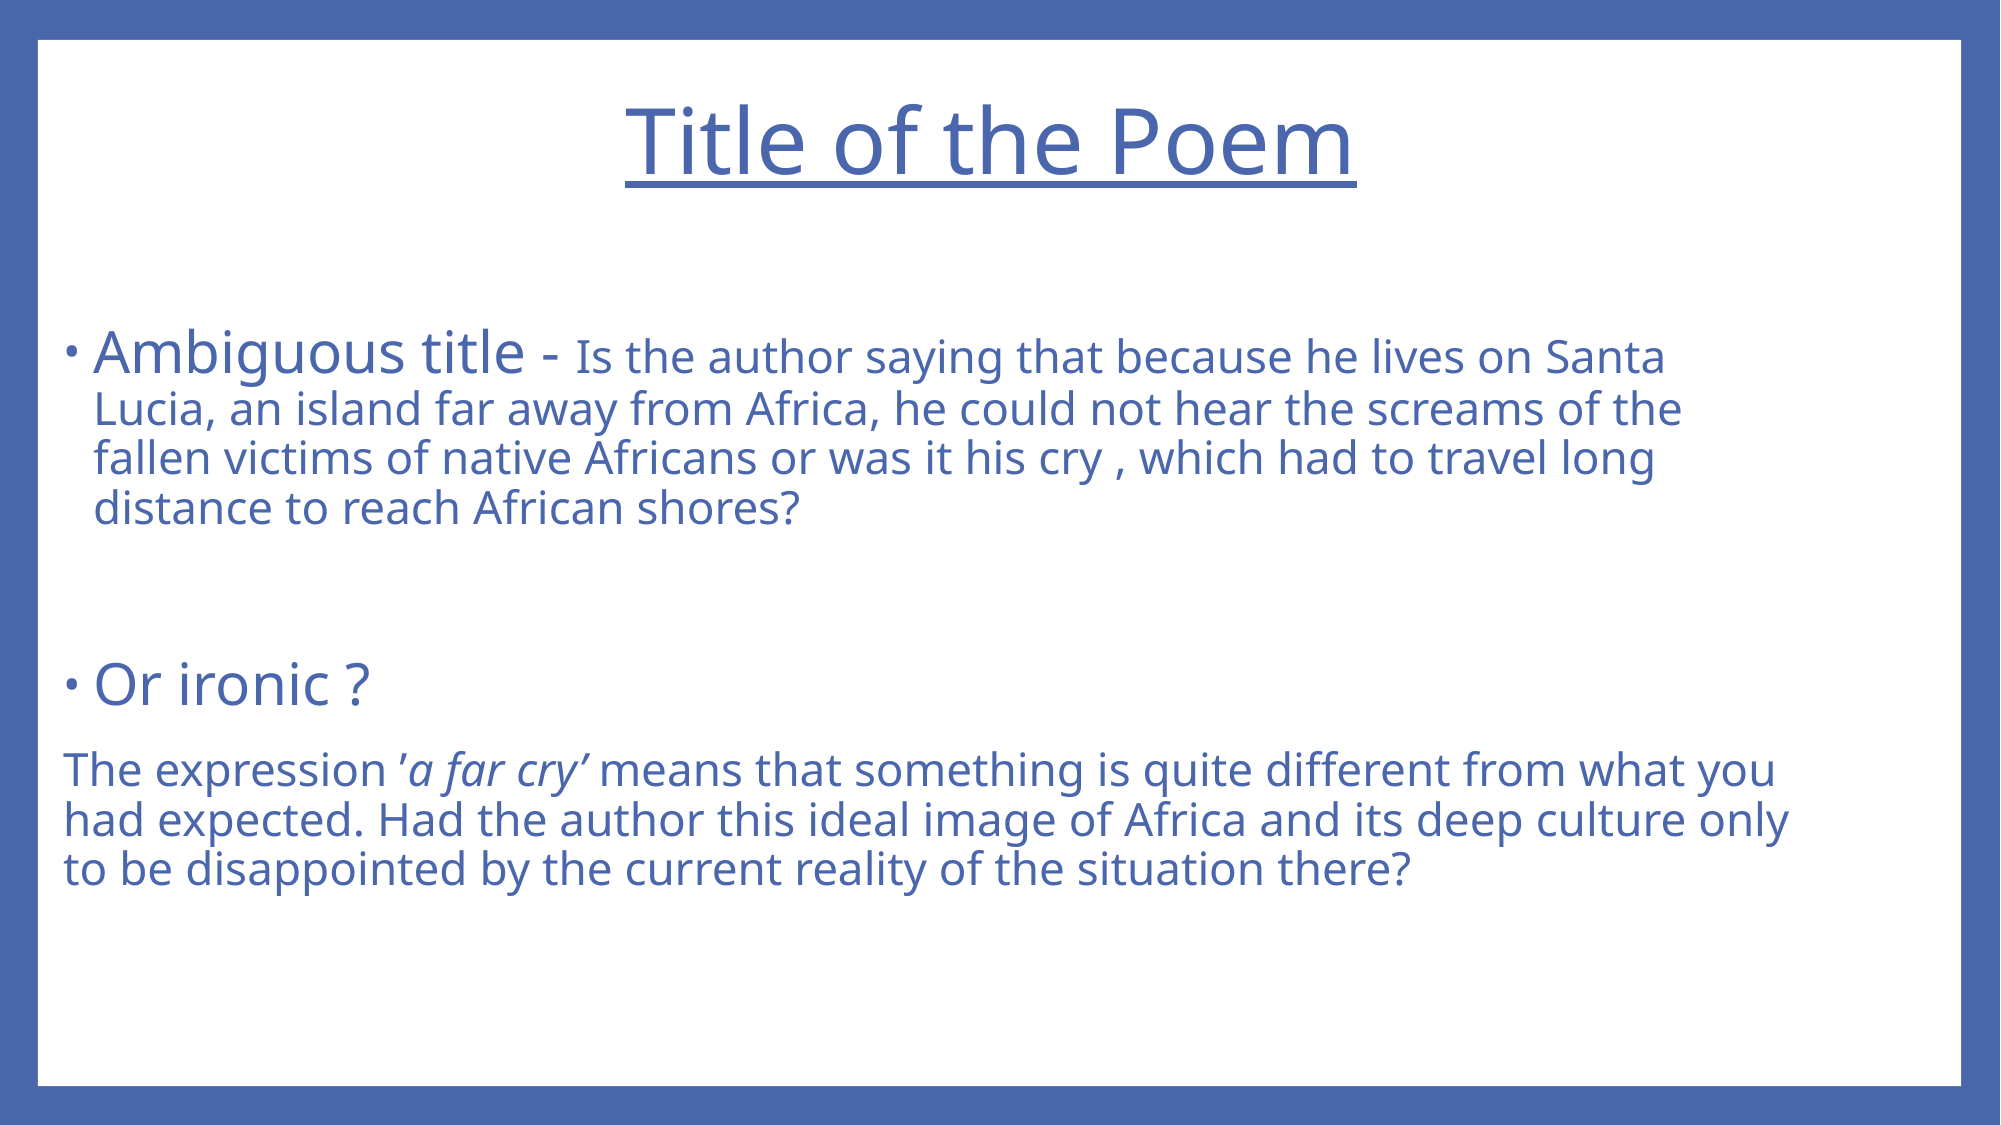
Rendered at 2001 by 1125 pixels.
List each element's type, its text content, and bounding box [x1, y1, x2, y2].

list Ambiguous title - Is the author saying that because he lives on Santa Lucia, an island far away from Africa, he could not hear the screams of the fallen victims of native Africans or was it his cry , which had to travel long distance to reach African shores? Or ironic ? The expression ’a far cry’ means that something is quite different from what you had expected. Had the author this ideal image of Africa and its deep culture only to be disappointed by the current reality of the situation there? [40, 216, 1808, 1000]
title Title of the Poem [40, 33, 1942, 257]
